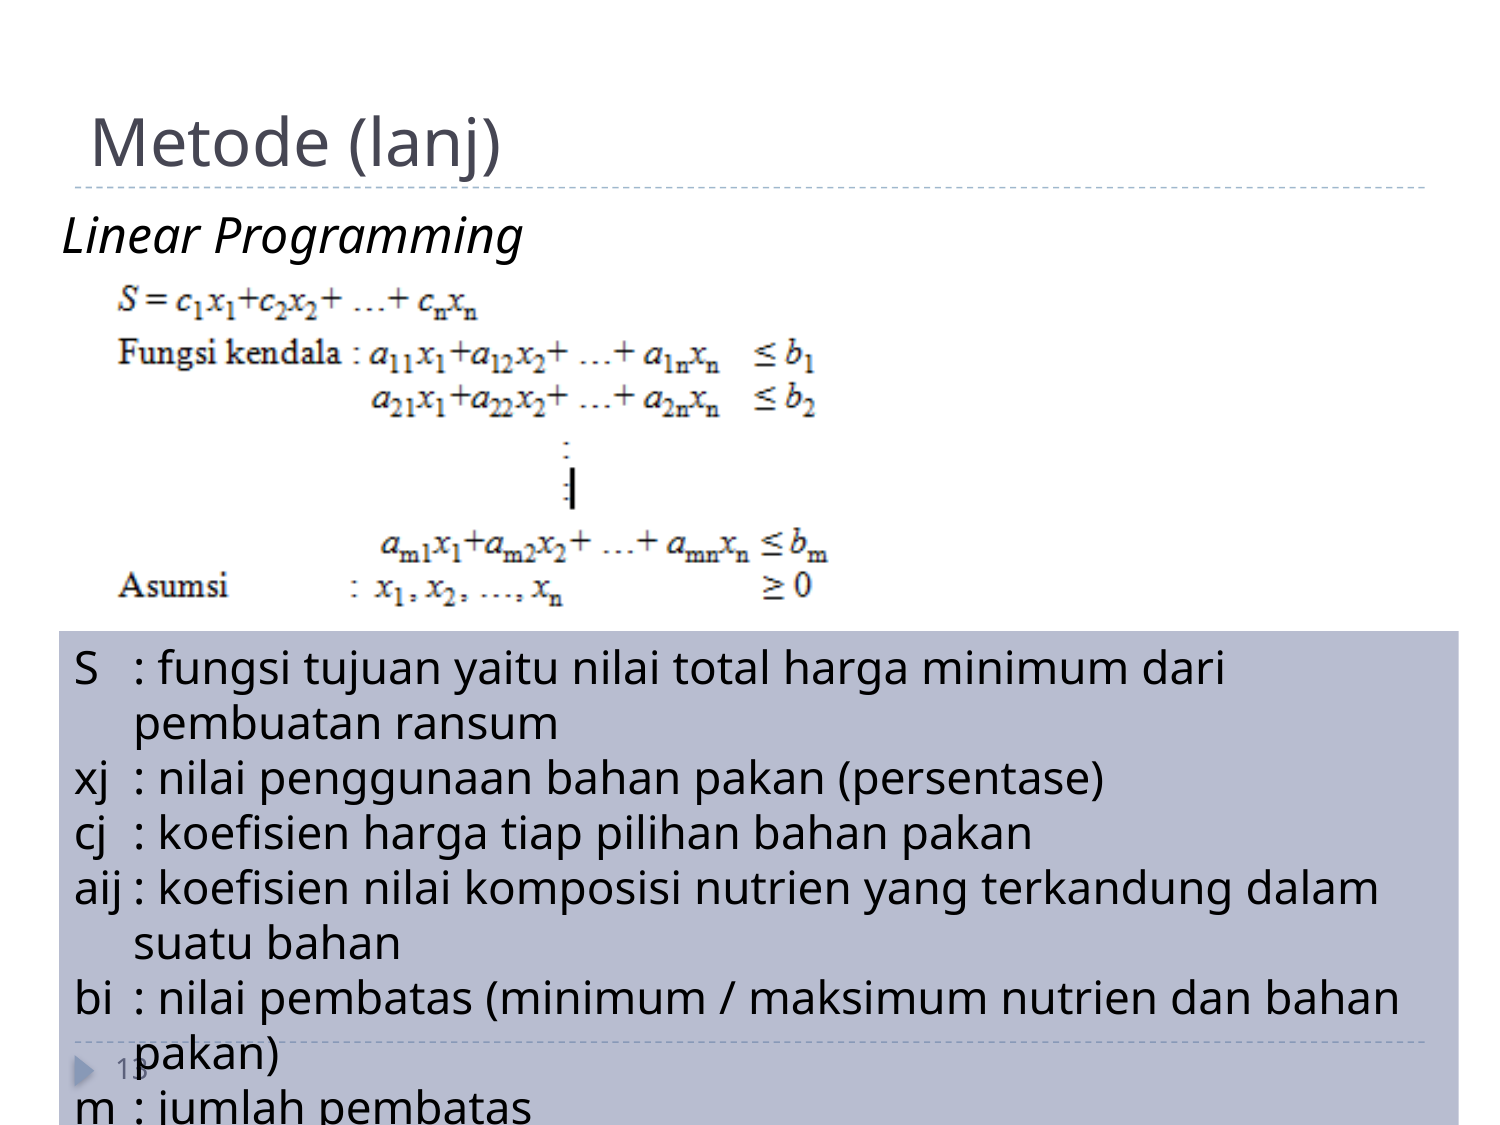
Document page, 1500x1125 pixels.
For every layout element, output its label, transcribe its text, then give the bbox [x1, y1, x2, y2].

text_box Linear Programming [46, 196, 540, 271]
picture [111, 279, 845, 624]
title Metode (lanj) [75, 24, 1425, 188]
text_box S : fungsi tujuan yaitu nilai total harga minimum dari pembuatan ransum xj : nilai penggunaan bahan pakan (persentase) cj : koefisien harga tiap pilihan bahan pakan aij : koefisien nilai komposisi nutrien yang terkandung dalam suatu bahan bi : nilai pembatas (minimum / maksimum nutrien dan bahan pakan) m : jumlah pembatas n : jumlah bahan pakan yang digunakan untuk penyusunan ransum [59, 631, 1459, 1125]
